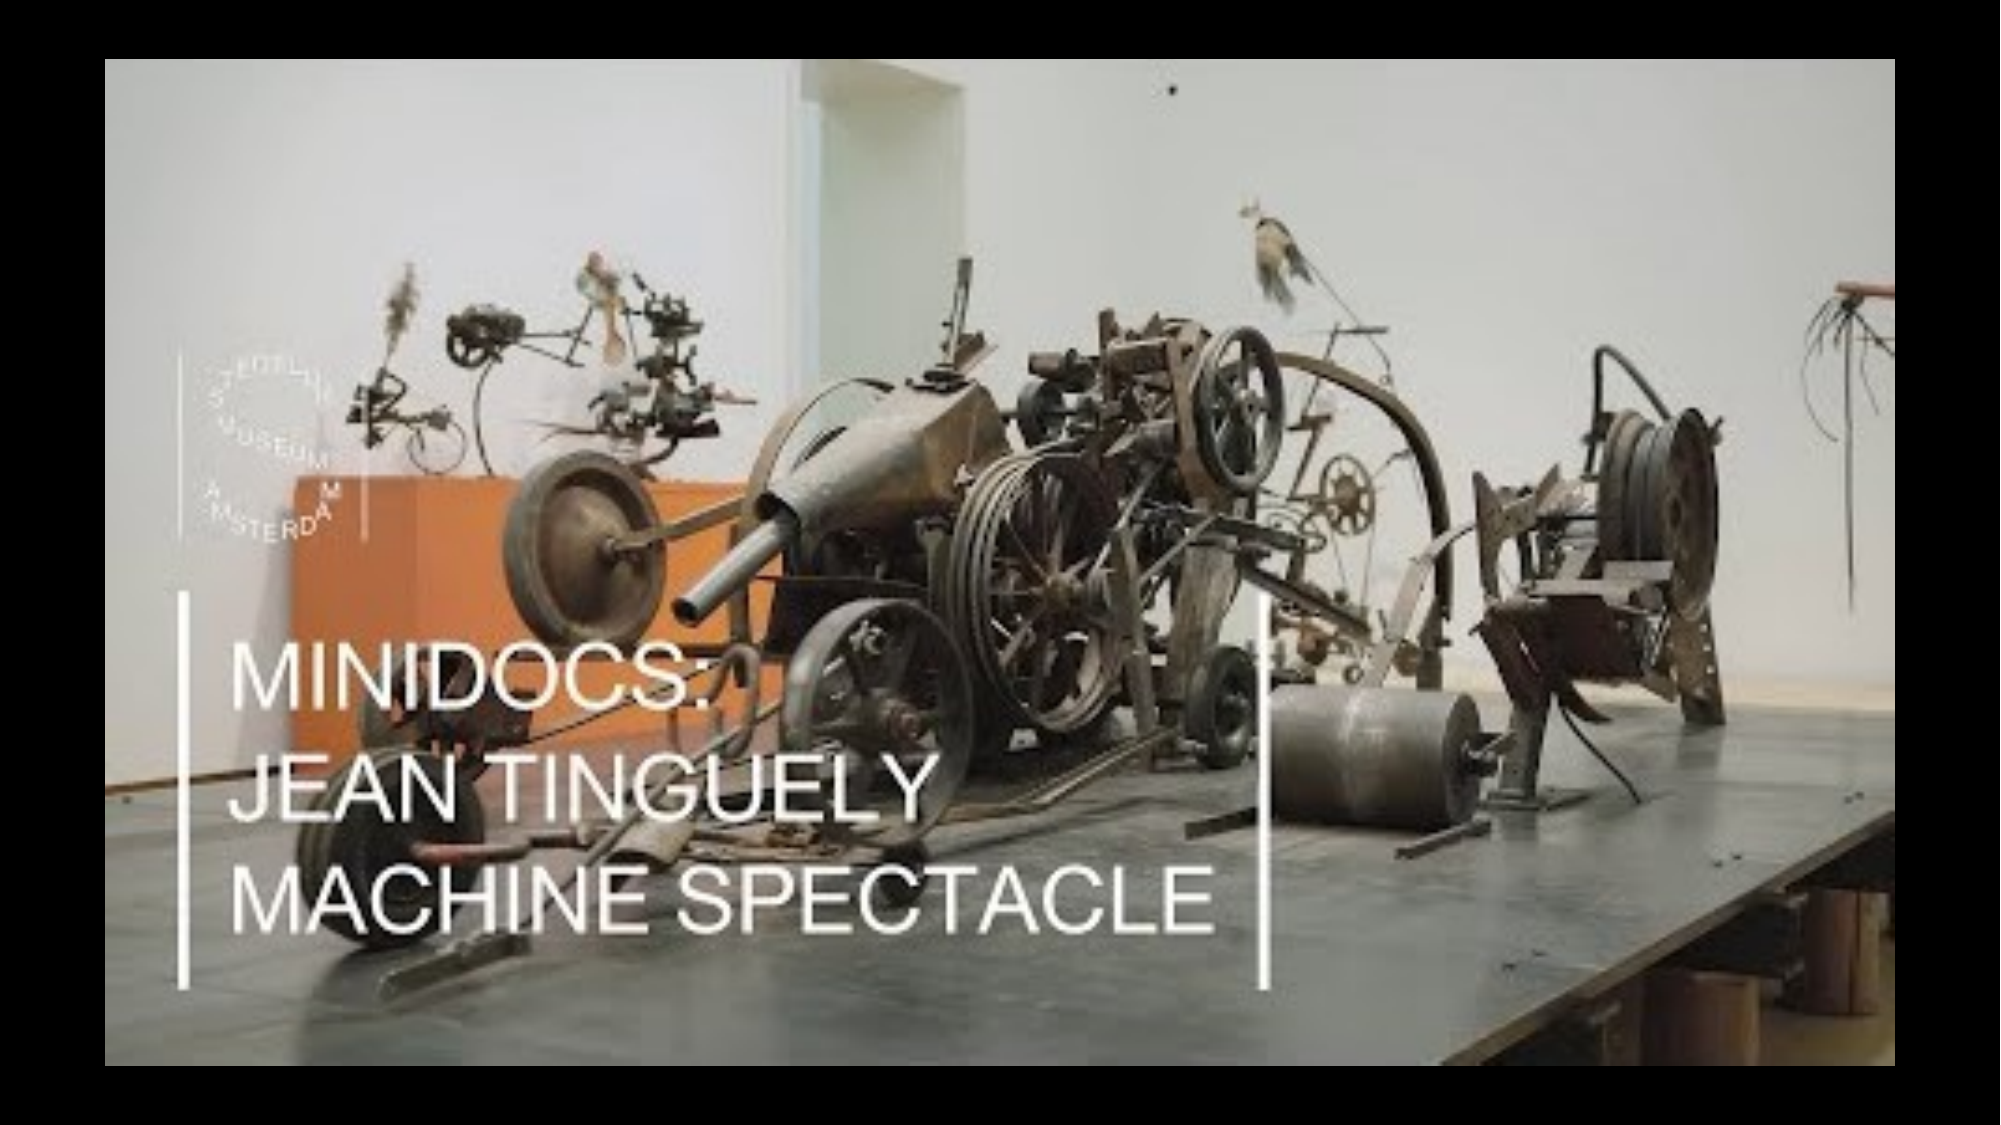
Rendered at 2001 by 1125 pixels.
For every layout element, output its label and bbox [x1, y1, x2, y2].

text_box [104, 58, 1895, 1066]
